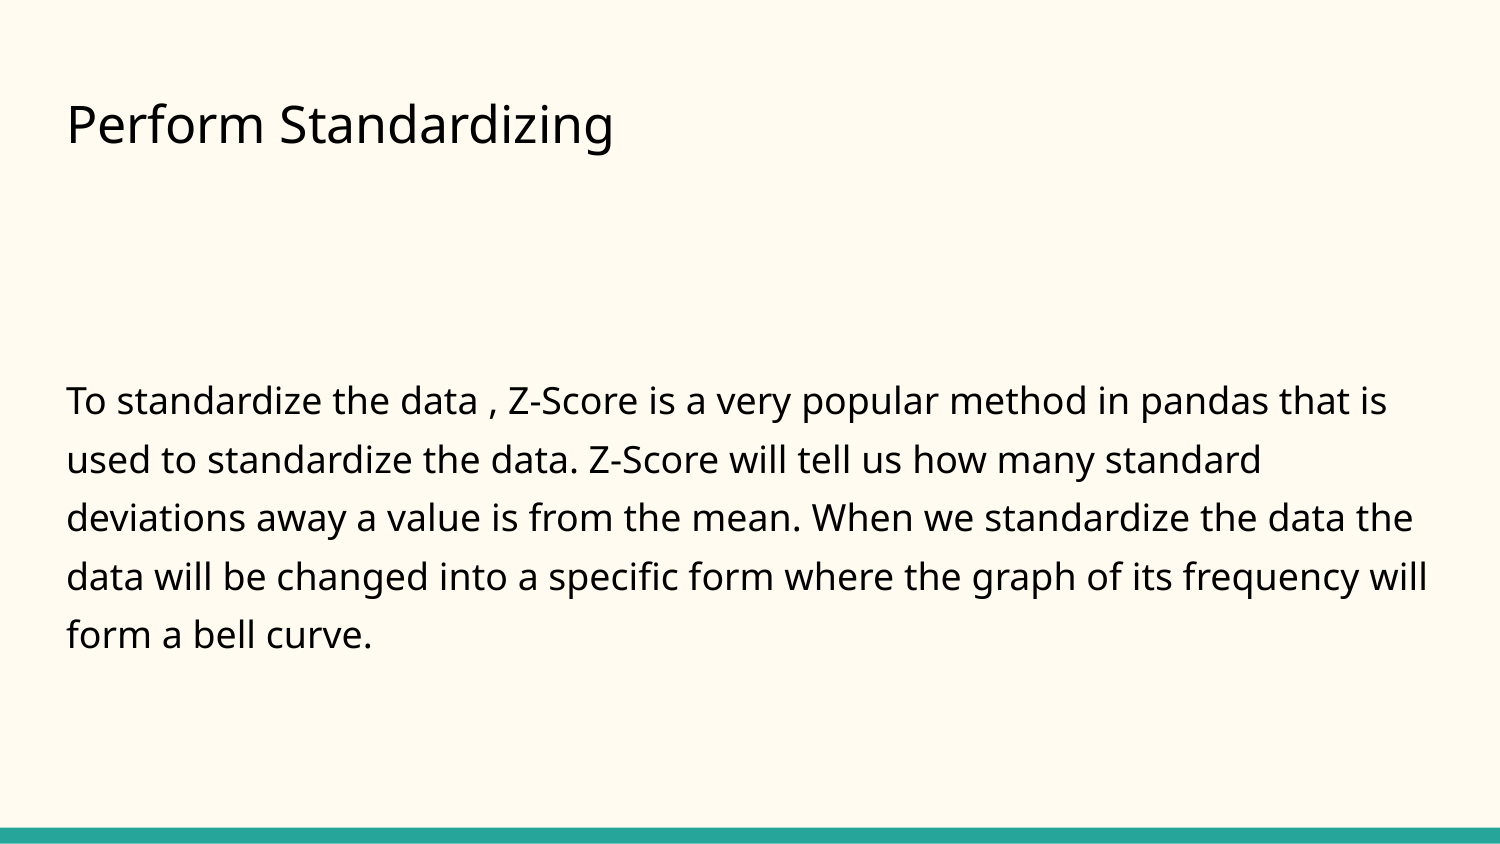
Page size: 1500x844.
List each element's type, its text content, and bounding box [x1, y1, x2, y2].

list To standardize the data , Z-Score is a very popular method in pandas that is used to standardize the data. Z-Score will tell us how many standard deviations away a value is from the mean. When we standardize the data the data will be changed into a specific form where the graph of its frequency will form a bell curve. [51, 192, 1449, 750]
title Perform Standardizing [51, 72, 1449, 174]
